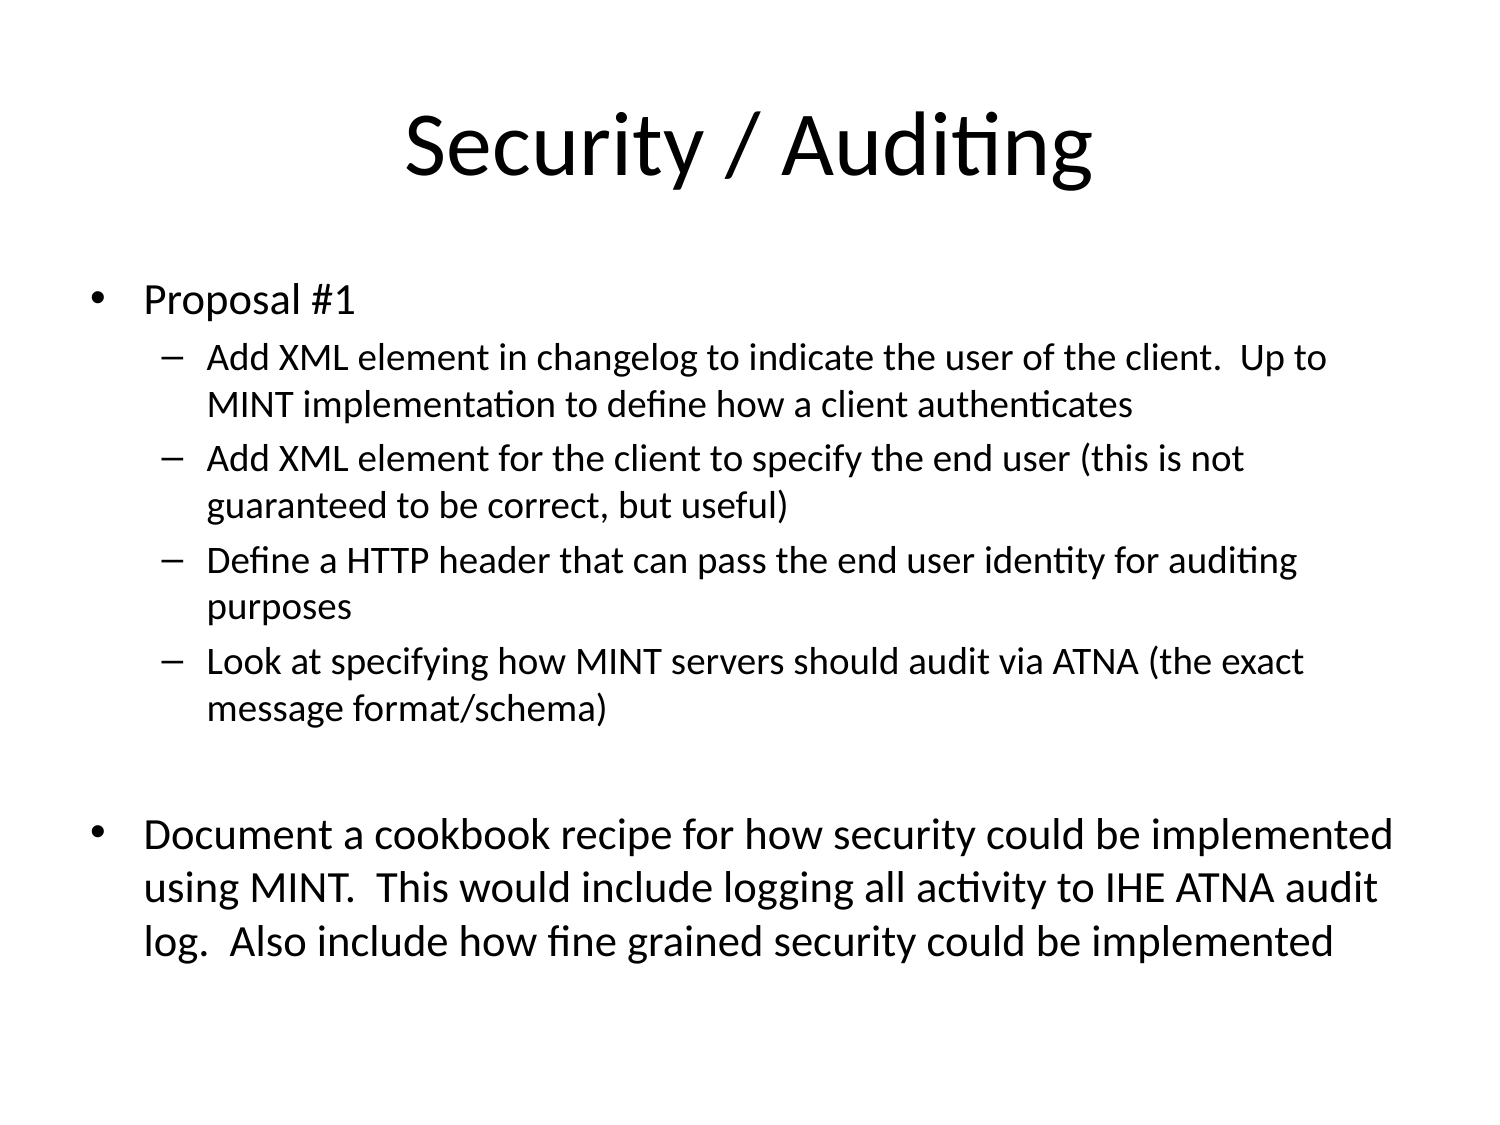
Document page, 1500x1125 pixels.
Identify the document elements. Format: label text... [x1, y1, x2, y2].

title Security / Auditing [75, 45, 1425, 233]
list Proposal #1 Add XML element in changelog to indicate the user of the client. Up to MINT implementation to define how a client authenticates Add XML element for the client to specify the end user (this is not guaranteed to be correct, but useful) Define a HTTP header that can pass the end user identity for auditing purposes Look at specifying how MINT servers should audit via ATNA (the exact message format/schema) Document a cookbook recipe for how security could be implemented using MINT. This would include logging all activity to IHE ATNA audit log. Also include how fine grained security could be implemented [75, 262, 1425, 1005]
